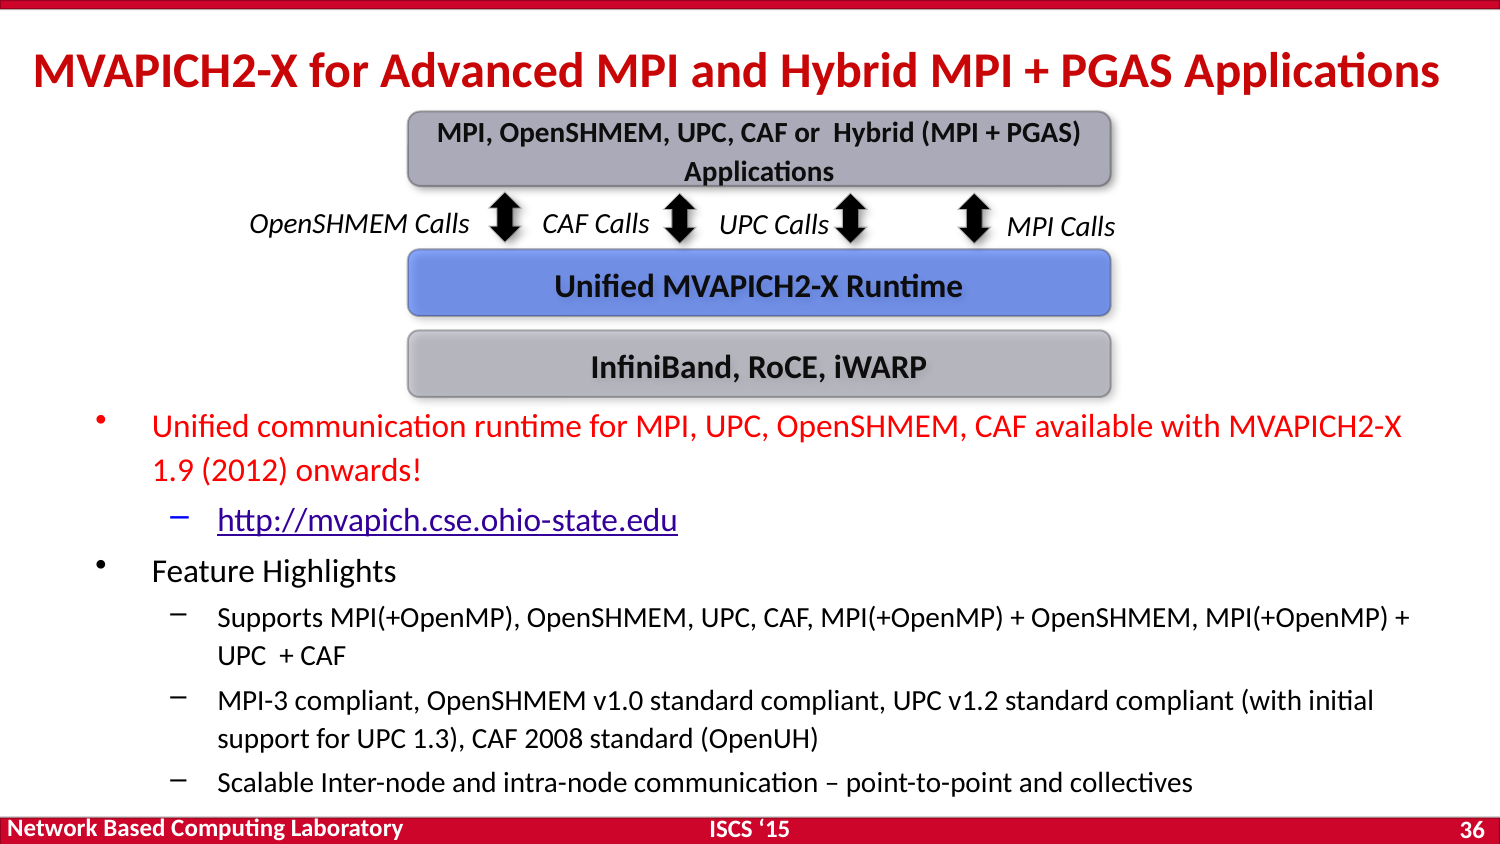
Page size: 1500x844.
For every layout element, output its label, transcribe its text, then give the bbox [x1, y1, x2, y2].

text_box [233, 111, 1251, 398]
title MVAPICH2-X for Advanced MPI and Hybrid MPI + PGAS Applications [17, 30, 1485, 126]
list Unified communication runtime for MPI, UPC, OpenSHMEM, CAF available with MVAPICH2-X 1.9 (2012) onwards! http://mvapich.cse.ohio-state.edu Feature Highlights Supports MPI(+OpenMP), OpenSHMEM, UPC, CAF, MPI(+OpenMP) + OpenSHMEM, MPI(+OpenMP) + UPC + CAF MPI-3 compliant, OpenSHMEM v1.0 standard compliant, UPC v1.2 standard compliant (with initial support for UPC 1.3), CAF 2008 standard (OpenUH) Scalable Inter-node and intra-node communication – point-to-point and collectives [80, 392, 1427, 793]
